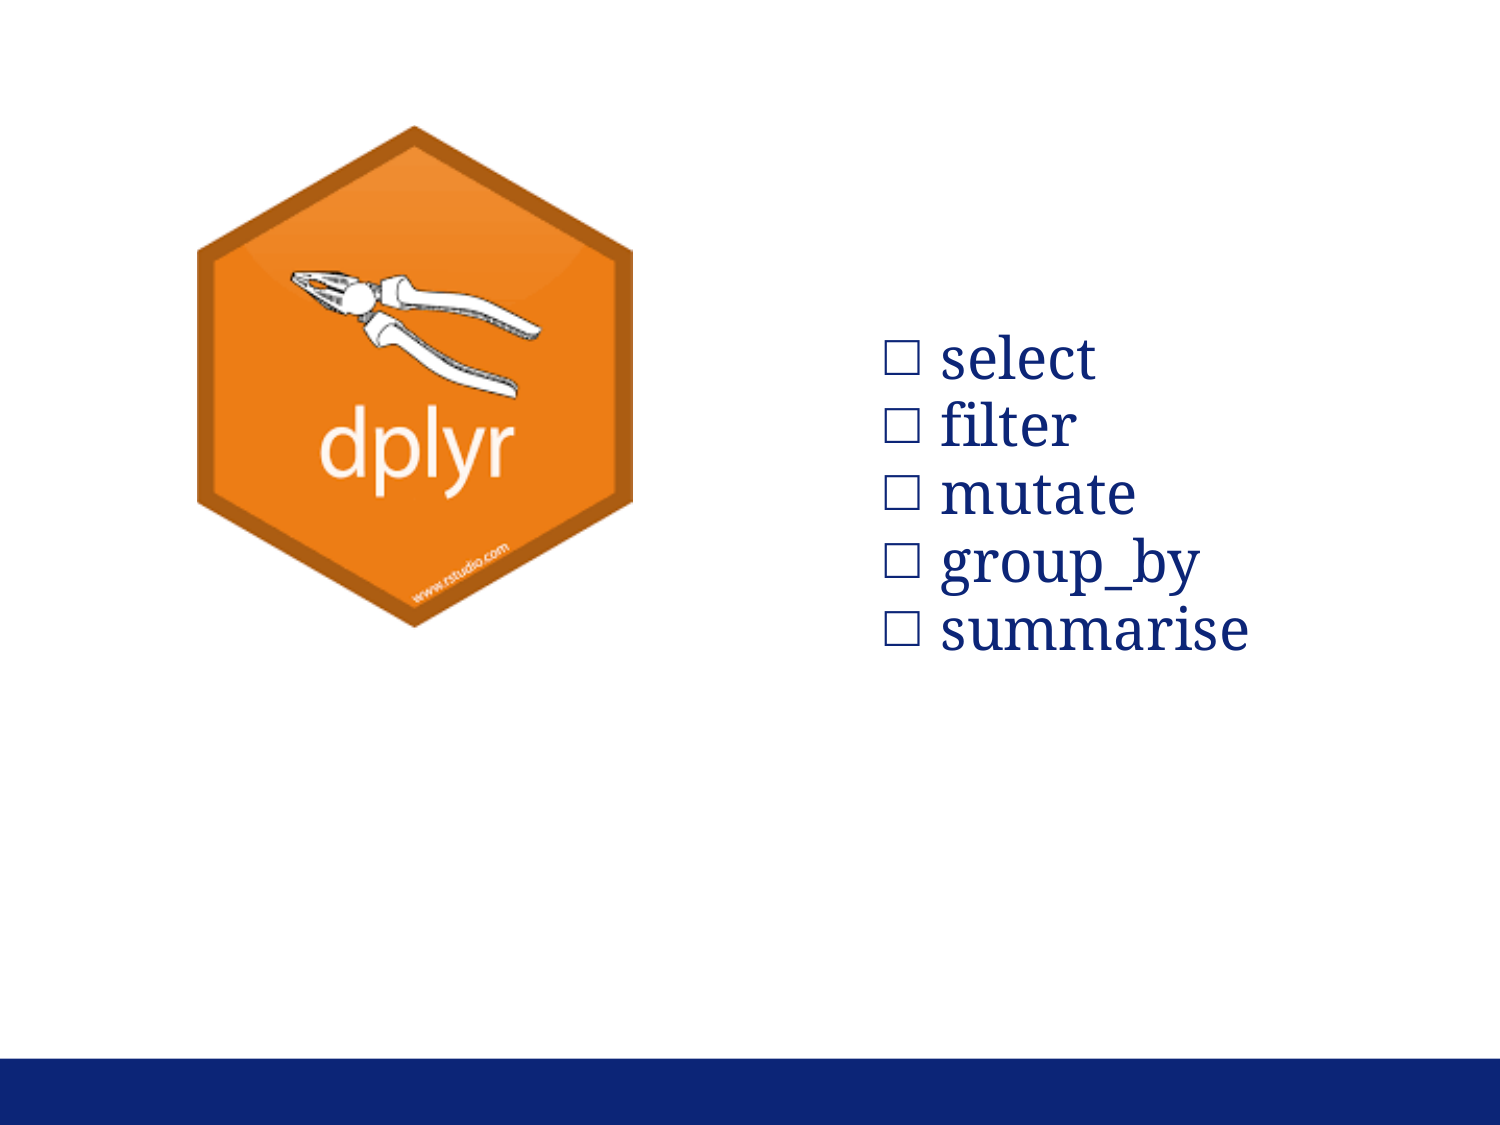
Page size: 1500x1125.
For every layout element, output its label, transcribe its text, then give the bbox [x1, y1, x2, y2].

picture [197, 125, 634, 630]
text_box select filter mutate group_by summarise [869, 255, 1272, 445]
